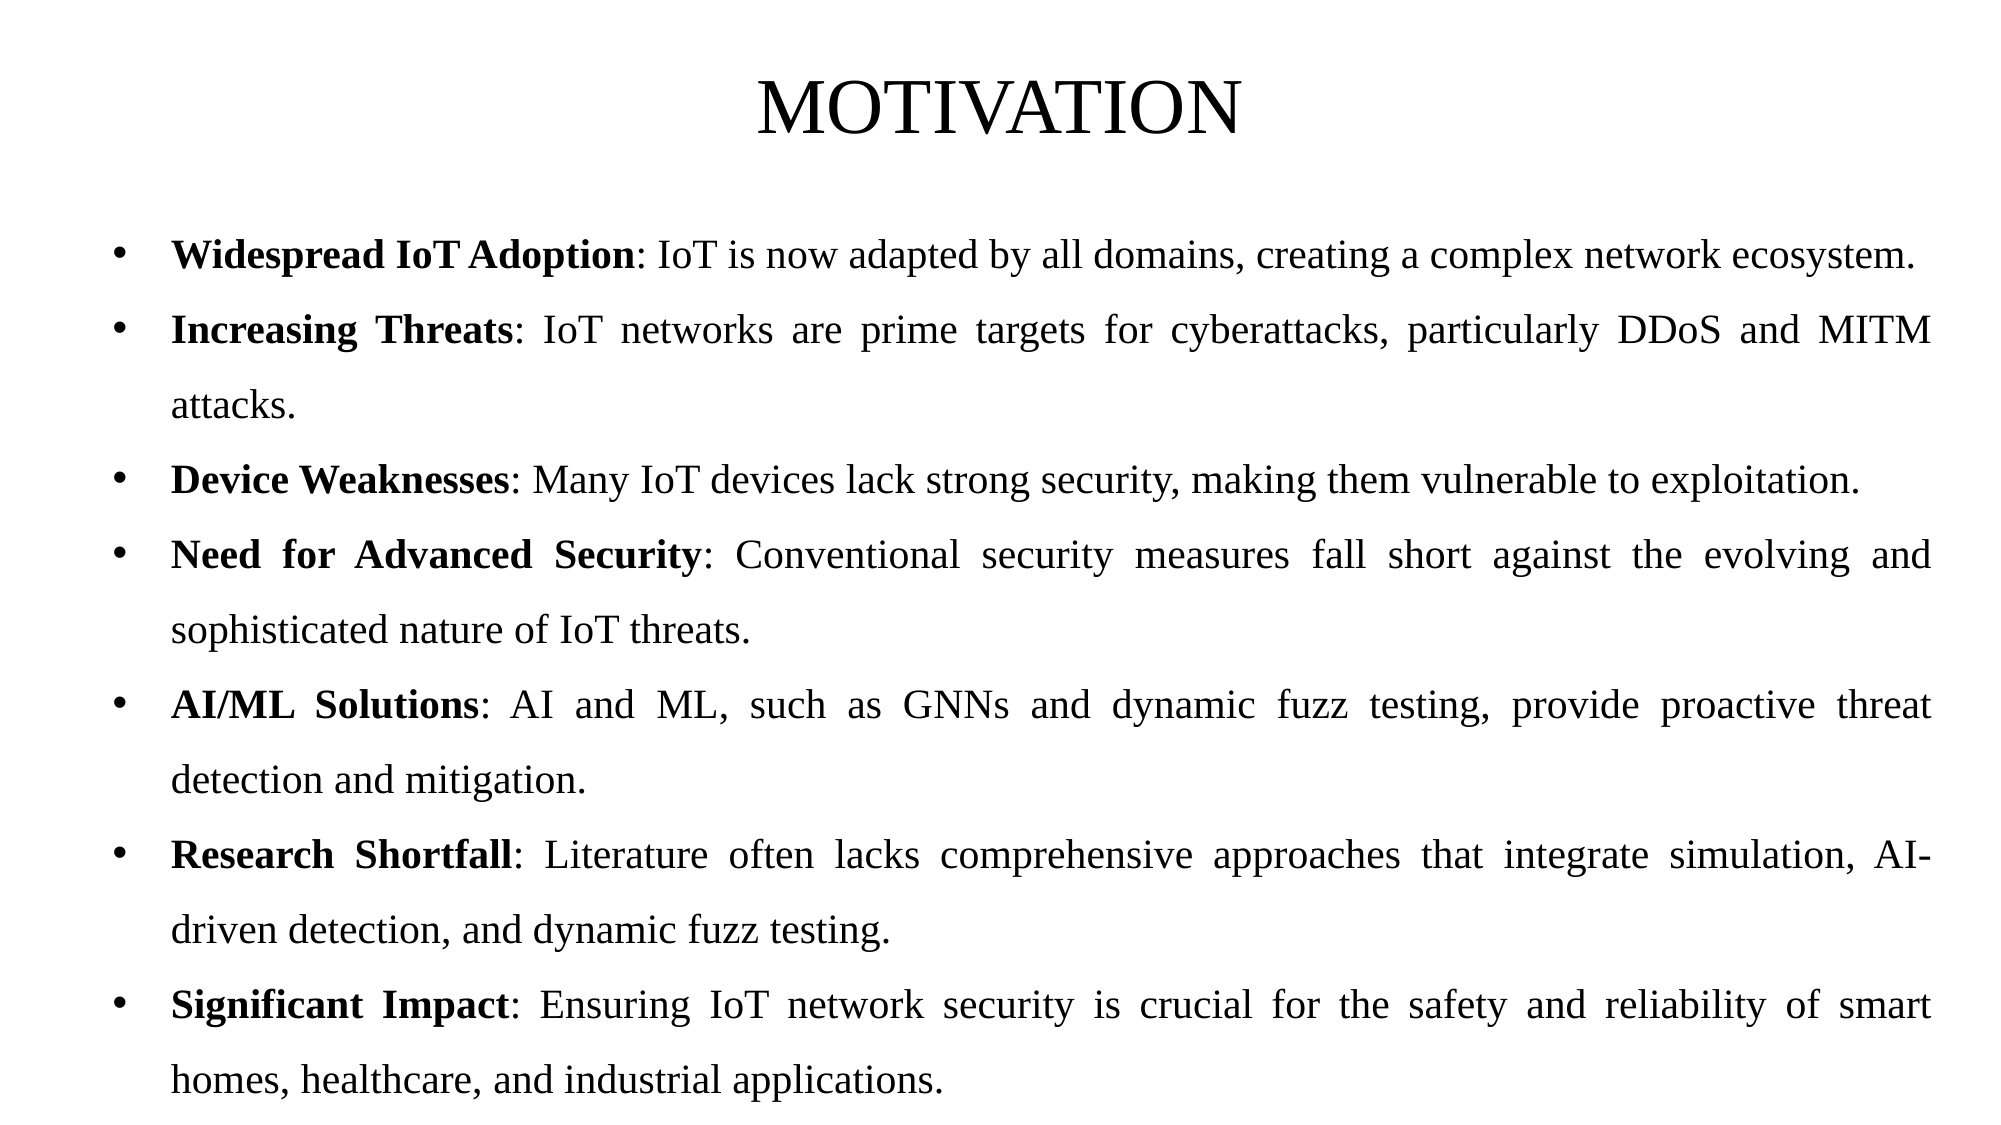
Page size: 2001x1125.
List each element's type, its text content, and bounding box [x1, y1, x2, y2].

list Widespread IoT Adoption: IoT is now adapted by all domains, creating a complex network ecosystem. Increasing Threats: IoT networks are prime targets for cyberattacks, particularly DDoS and MITM attacks. Device Weaknesses: Many IoT devices lack strong security, making them vulnerable to exploitation. Need for Advanced Security: Conventional security measures fall short against the evolving and sophisticated nature of IoT threats. AI/ML Solutions: AI and ML, such as GNNs and dynamic fuzz testing, provide proactive threat detection and mitigation. Research Shortfall: Literature often lacks comprehensive approaches that integrate simulation, AI-driven detection, and dynamic fuzz testing. Significant Impact: Ensuring IoT network security is crucial for the safety and reliability of smart homes, healthcare, and industrial applications. [80, 194, 1948, 1110]
title MOTIVATION [630, 49, 1370, 167]
